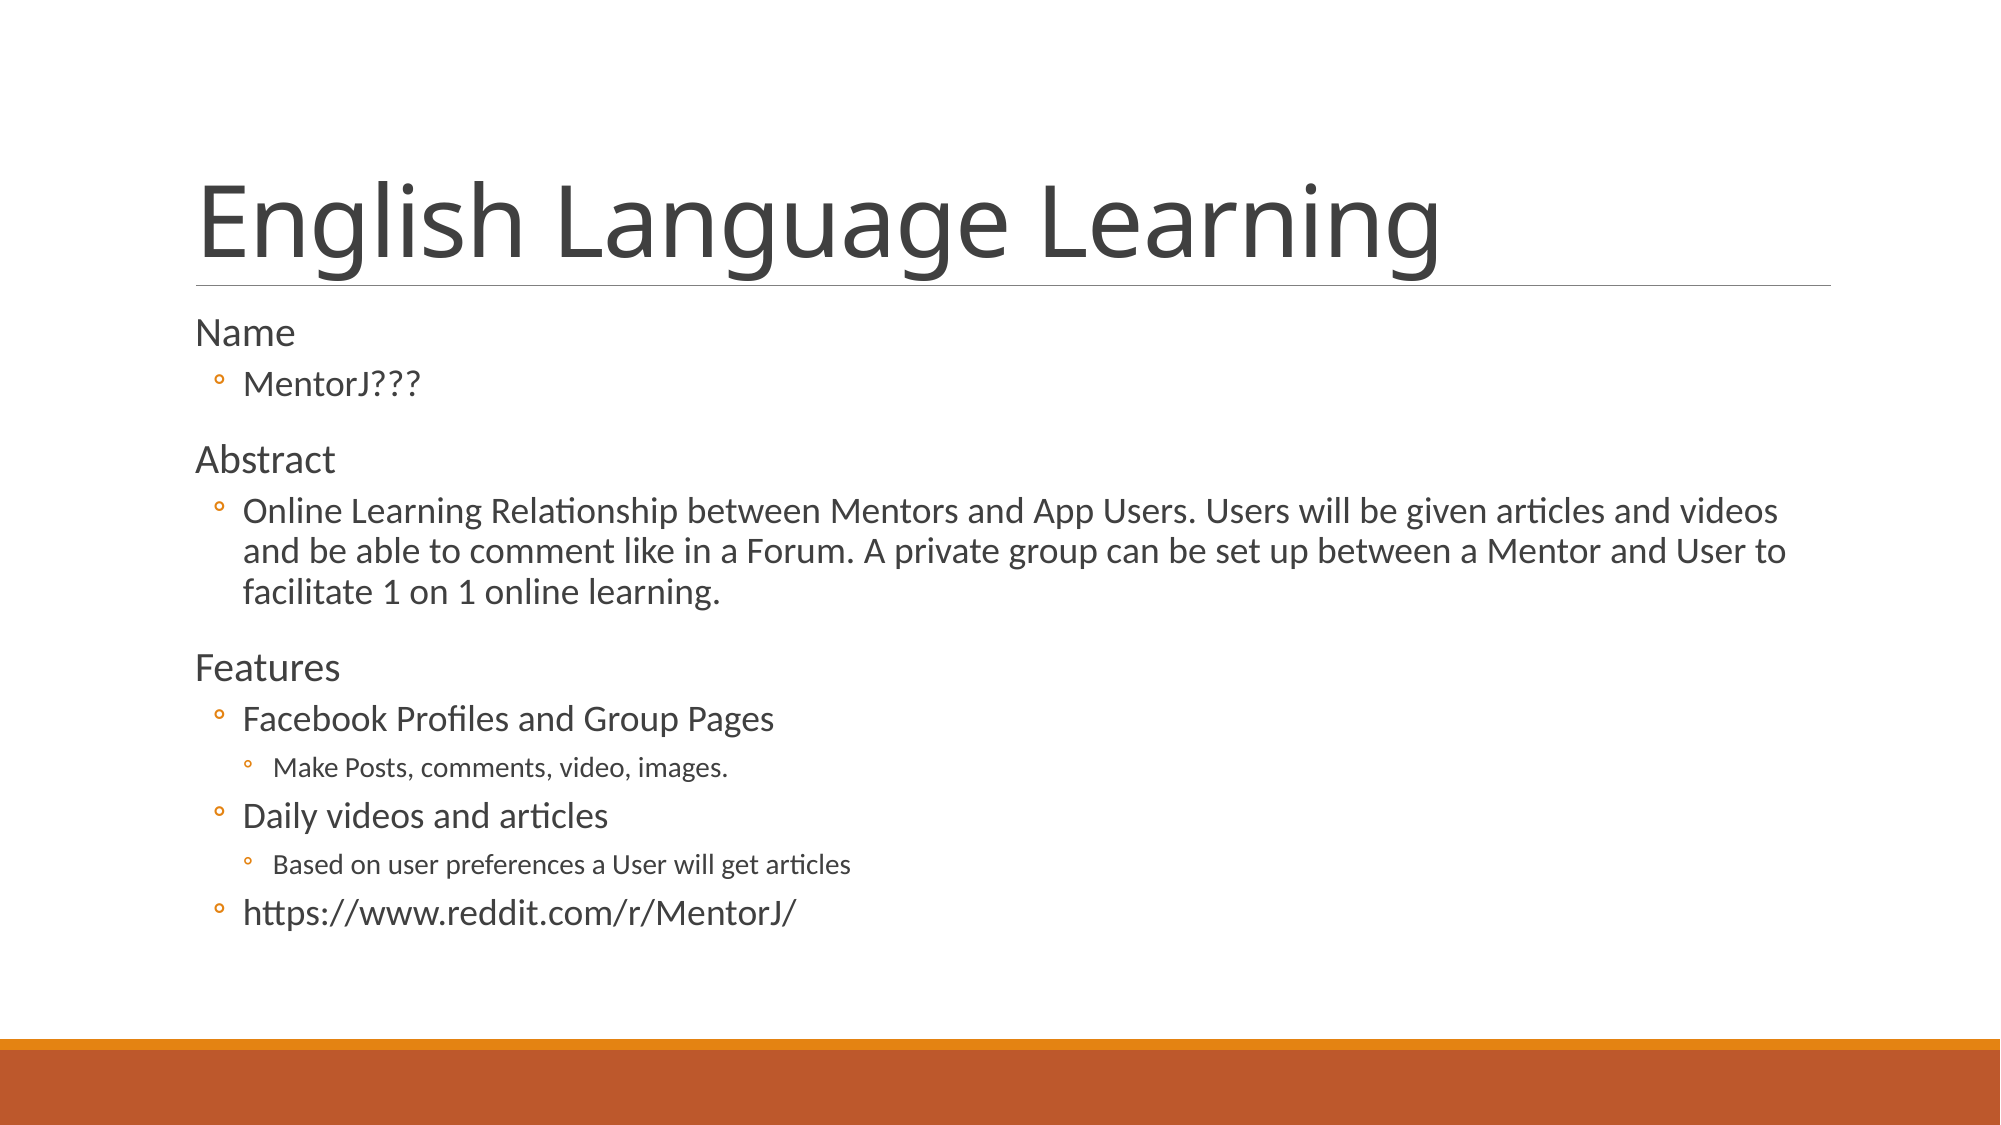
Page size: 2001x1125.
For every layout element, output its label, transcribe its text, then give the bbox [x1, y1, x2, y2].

title English Language Learning [180, 47, 1830, 285]
list Name MentorJ??? Abstract Online Learning Relationship between Mentors and App Users. Users will be given articles and videos and be able to comment like in a Forum. A private group can be set up between a Mentor and User to facilitate 1 on 1 online learning. Features Facebook Profiles and Group Pages Make Posts, comments, video, images. Daily videos and articles Based on user preferences a User will get articles https://www.reddit.com/r/MentorJ/ [180, 302, 1830, 963]
